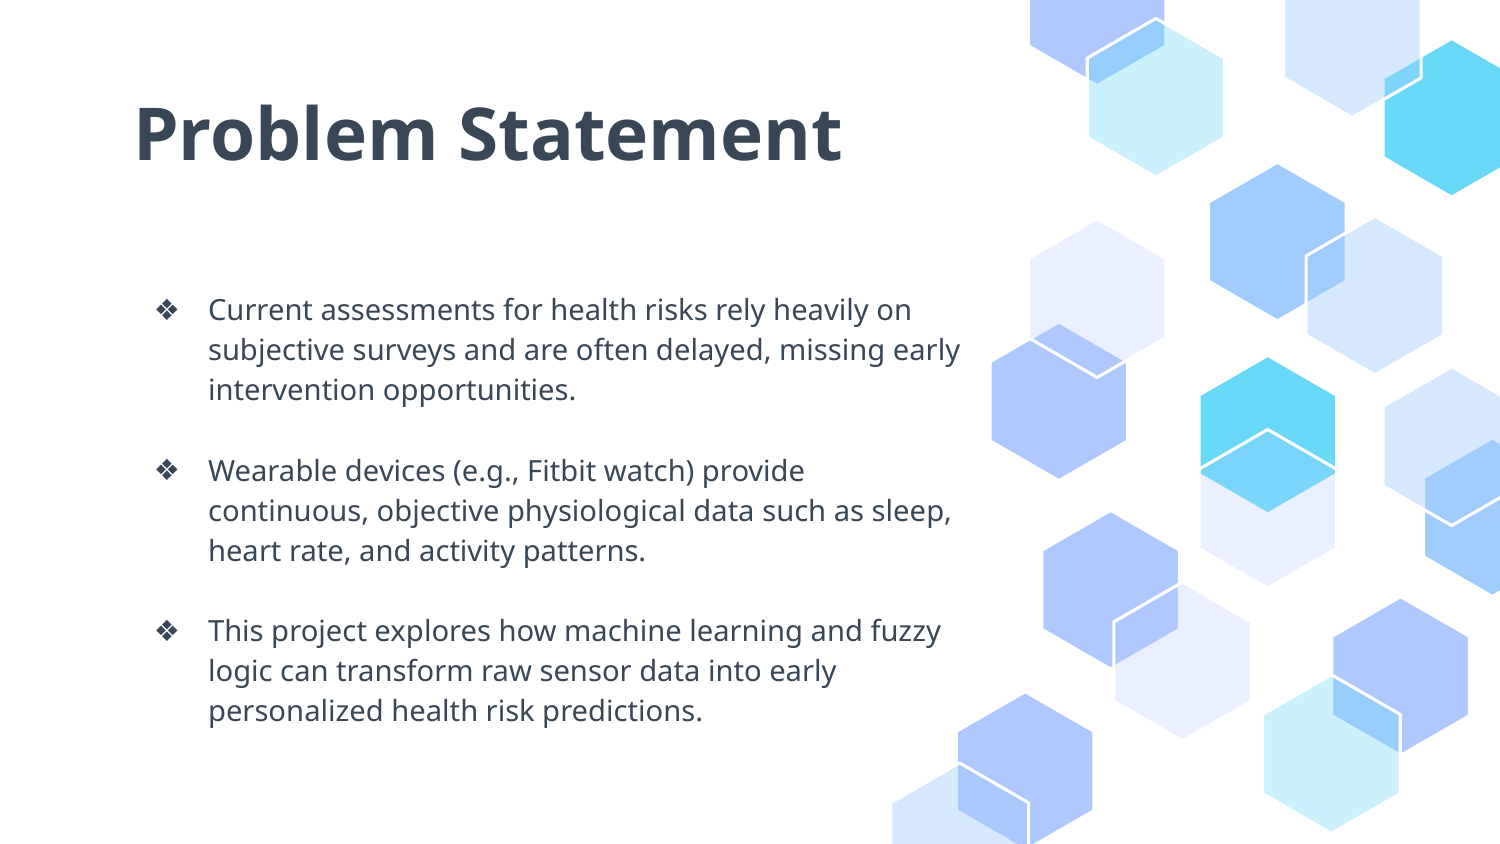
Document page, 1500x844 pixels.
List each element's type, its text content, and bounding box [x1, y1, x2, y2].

subtitle Current assessments for health risks rely heavily on subjective surveys and are often delayed, missing early intervention opportunities. Wearable devices (e.g., Fitbit watch) provide continuous, objective physiological data such as sleep, heart rate, and activity patterns. This project explores how machine learning and fuzzy logic can transform raw sensor data into early personalized health risk predictions. [118, 271, 885, 776]
title Problem Statement [118, 72, 885, 167]
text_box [890, 0, 1500, 844]
